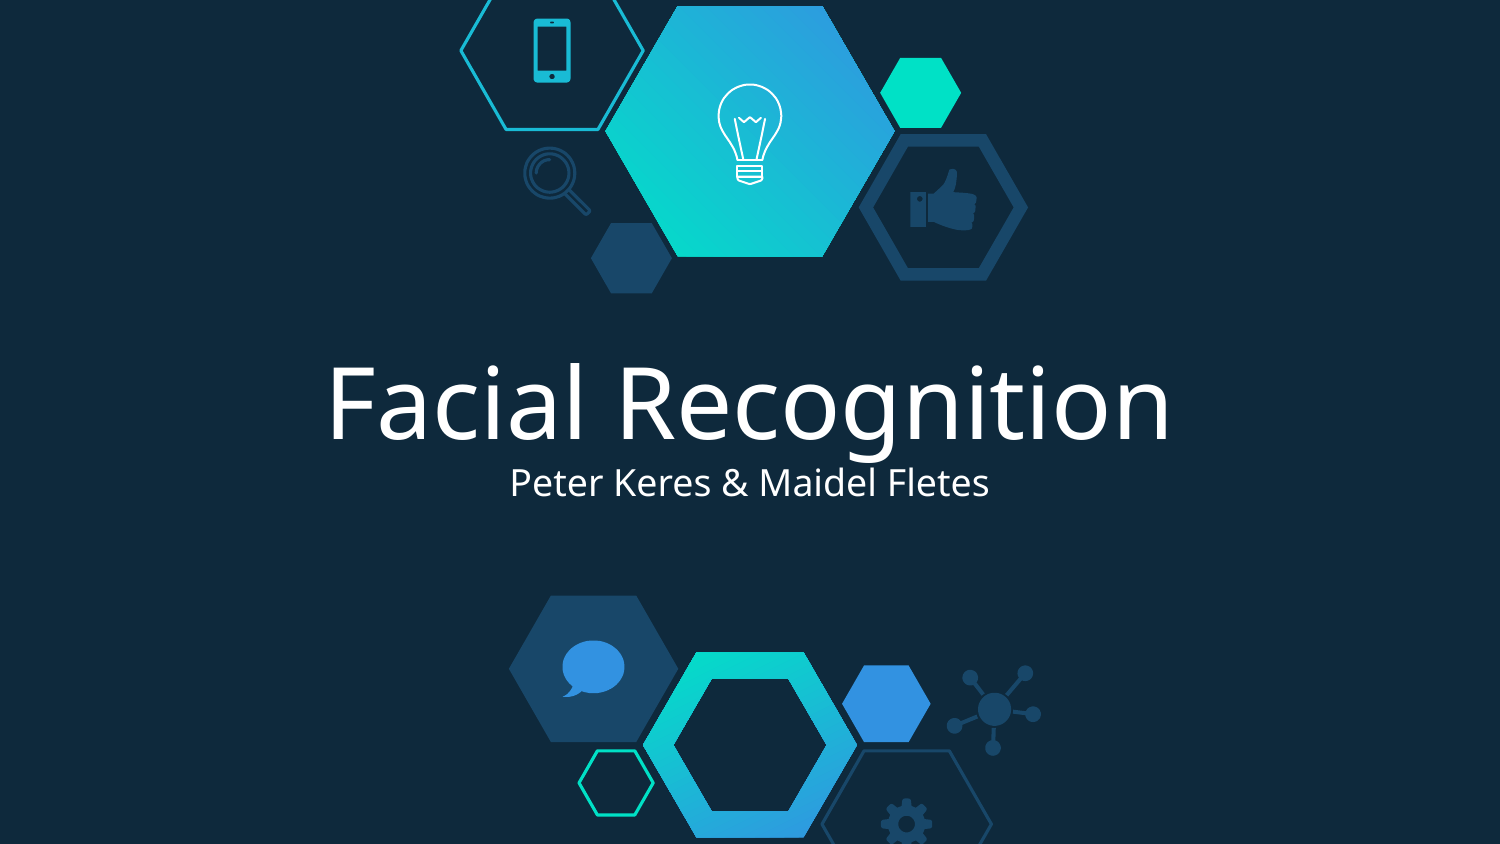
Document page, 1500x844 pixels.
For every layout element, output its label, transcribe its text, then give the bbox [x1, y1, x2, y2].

title Facial Recognition Peter Keres & Maidel Fletes [229, 326, 1271, 517]
